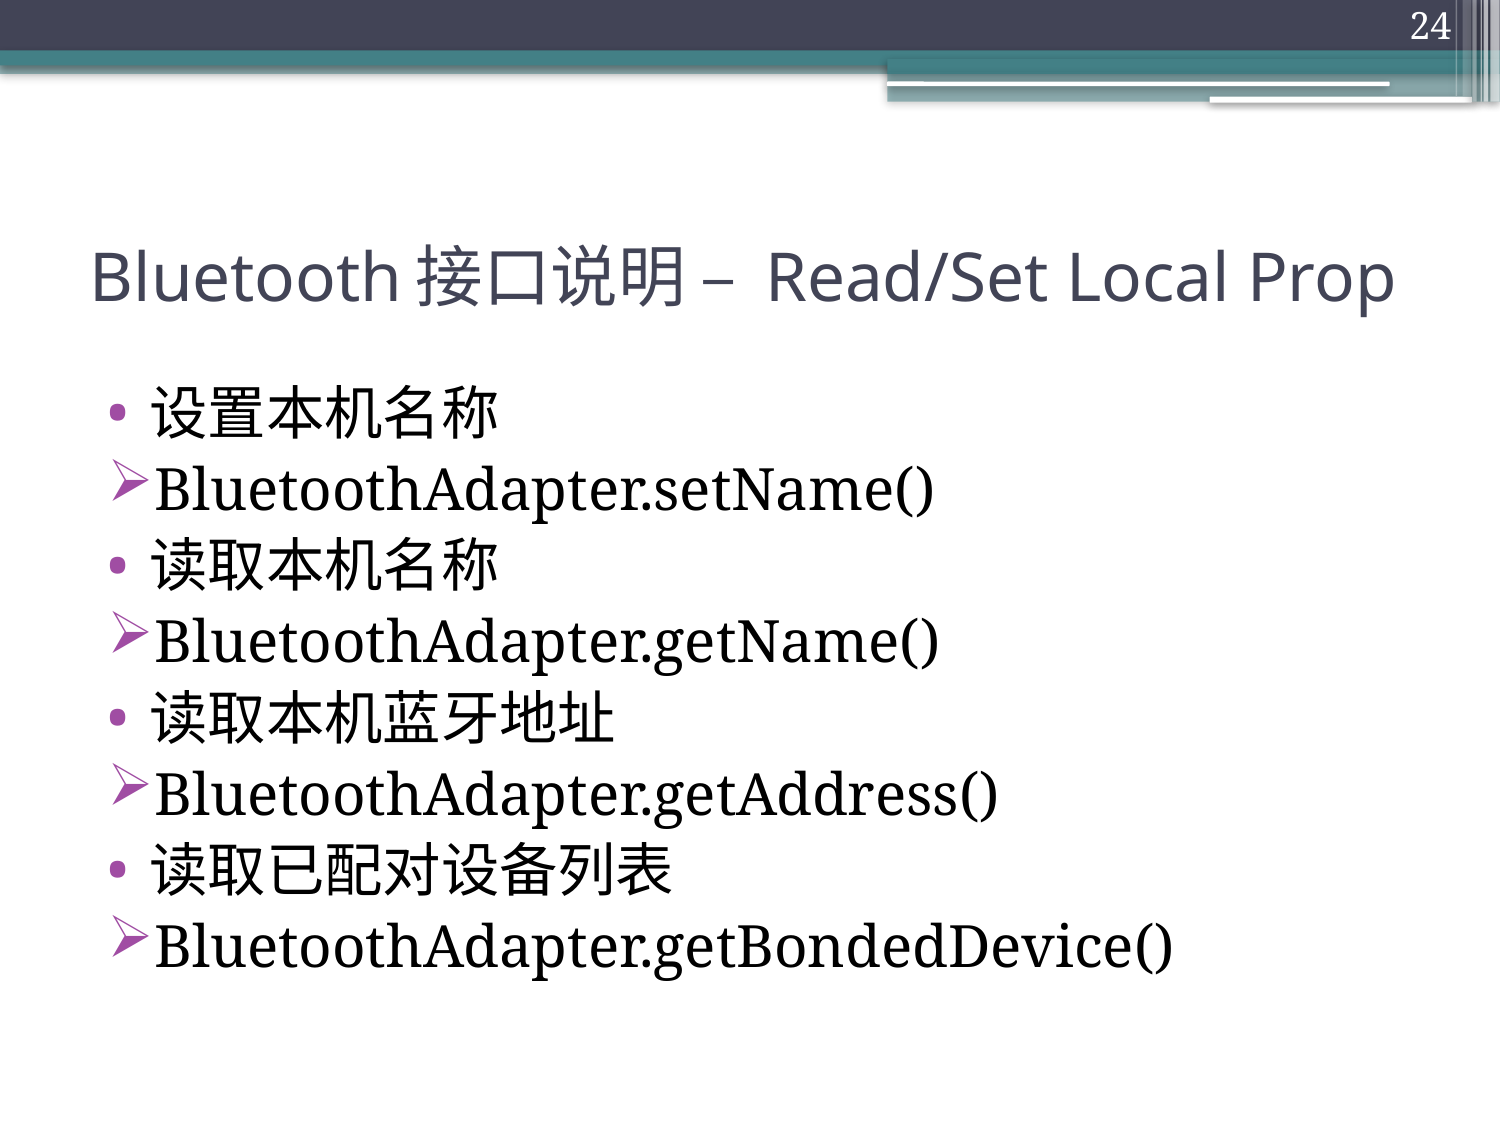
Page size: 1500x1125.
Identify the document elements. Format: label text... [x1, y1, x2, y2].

title Bluetooth接口说明 – Read/Set Local Prop [75, 187, 1425, 363]
list 设置本机名称 BluetoothAdapter.setName() 读取本机名称 BluetoothAdapter.getName() 读取本机蓝牙地址 BluetoothAdapter.getAddress() 读取已配对设备列表 BluetoothAdapter.getBondedDevice() [75, 368, 1425, 1083]
slide_number 24 [1341, 0, 1466, 61]
